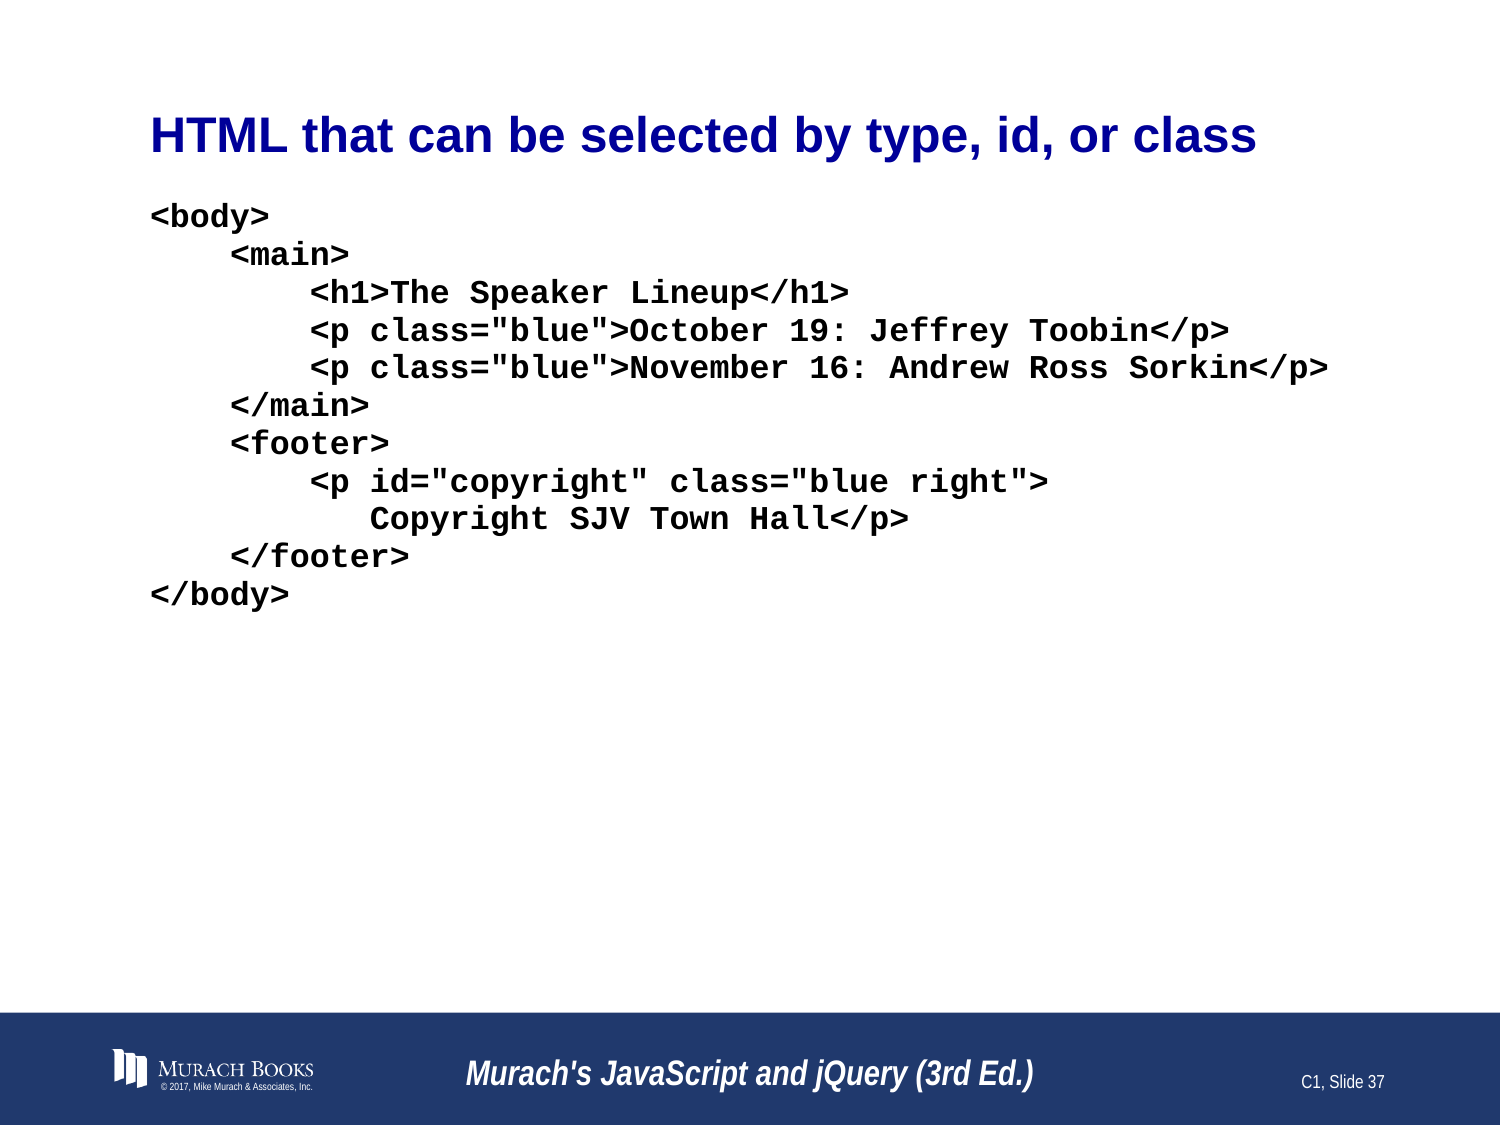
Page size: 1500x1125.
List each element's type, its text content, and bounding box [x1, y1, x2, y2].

slide_number C1, Slide 37 [1087, 1025, 1400, 1100]
title HTML that can be selected by type, id, or class [150, 102, 1350, 164]
footer © 2017, Mike Murach & Associates, Inc. [12, 1025, 463, 1100]
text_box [149, 199, 1350, 616]
slide_number Murach's JavaScript and jQuery (3rd Ed.) [463, 1025, 1050, 1100]
